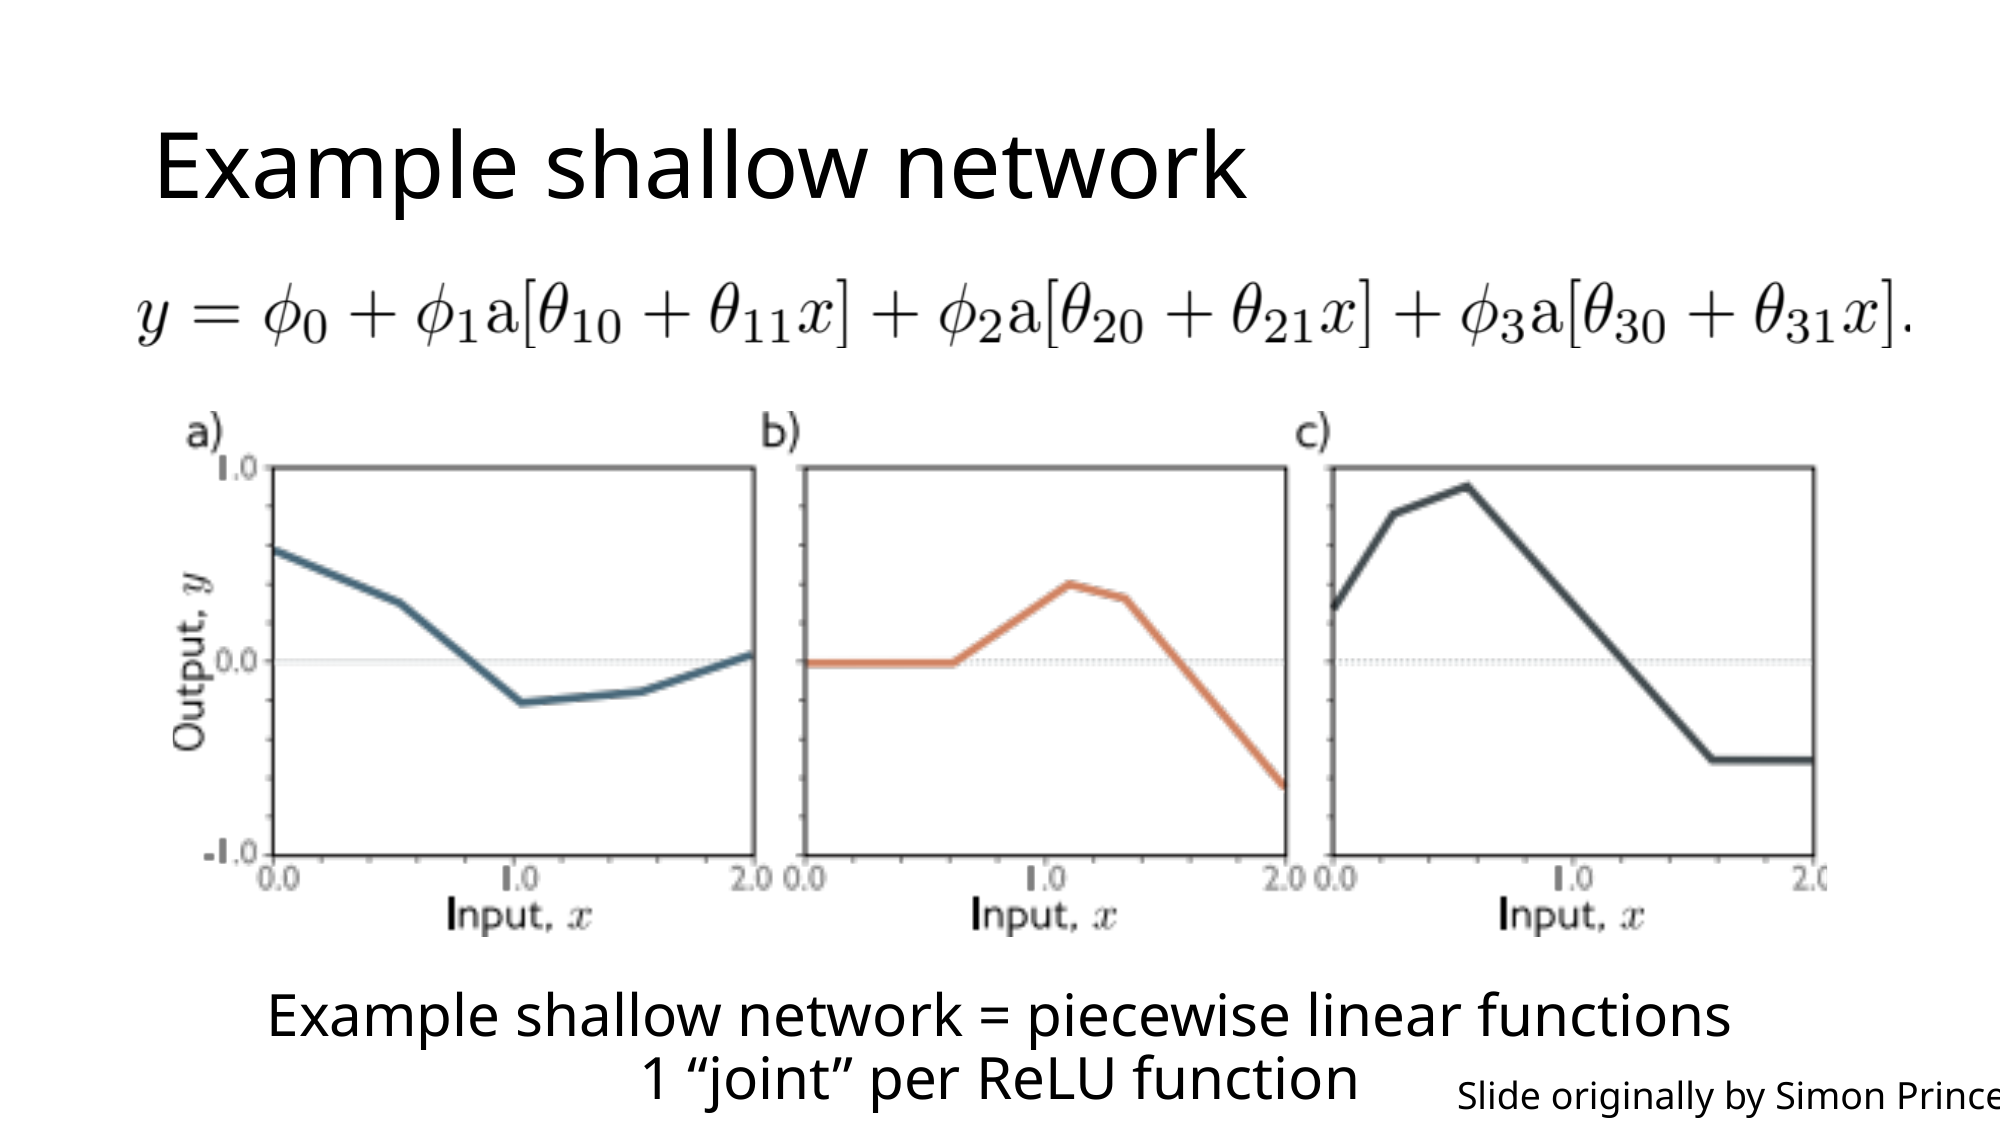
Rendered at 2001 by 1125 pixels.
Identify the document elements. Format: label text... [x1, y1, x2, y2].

picture [136, 277, 1911, 348]
text_box Example shallow network = piecewise linear functions 1 “joint” per ReLU function [137, 940, 1863, 1125]
picture [172, 410, 1828, 938]
title Example shallow network [137, 59, 1863, 277]
text_box Slide originally by Simon Prince [1442, 1064, 2000, 1125]
